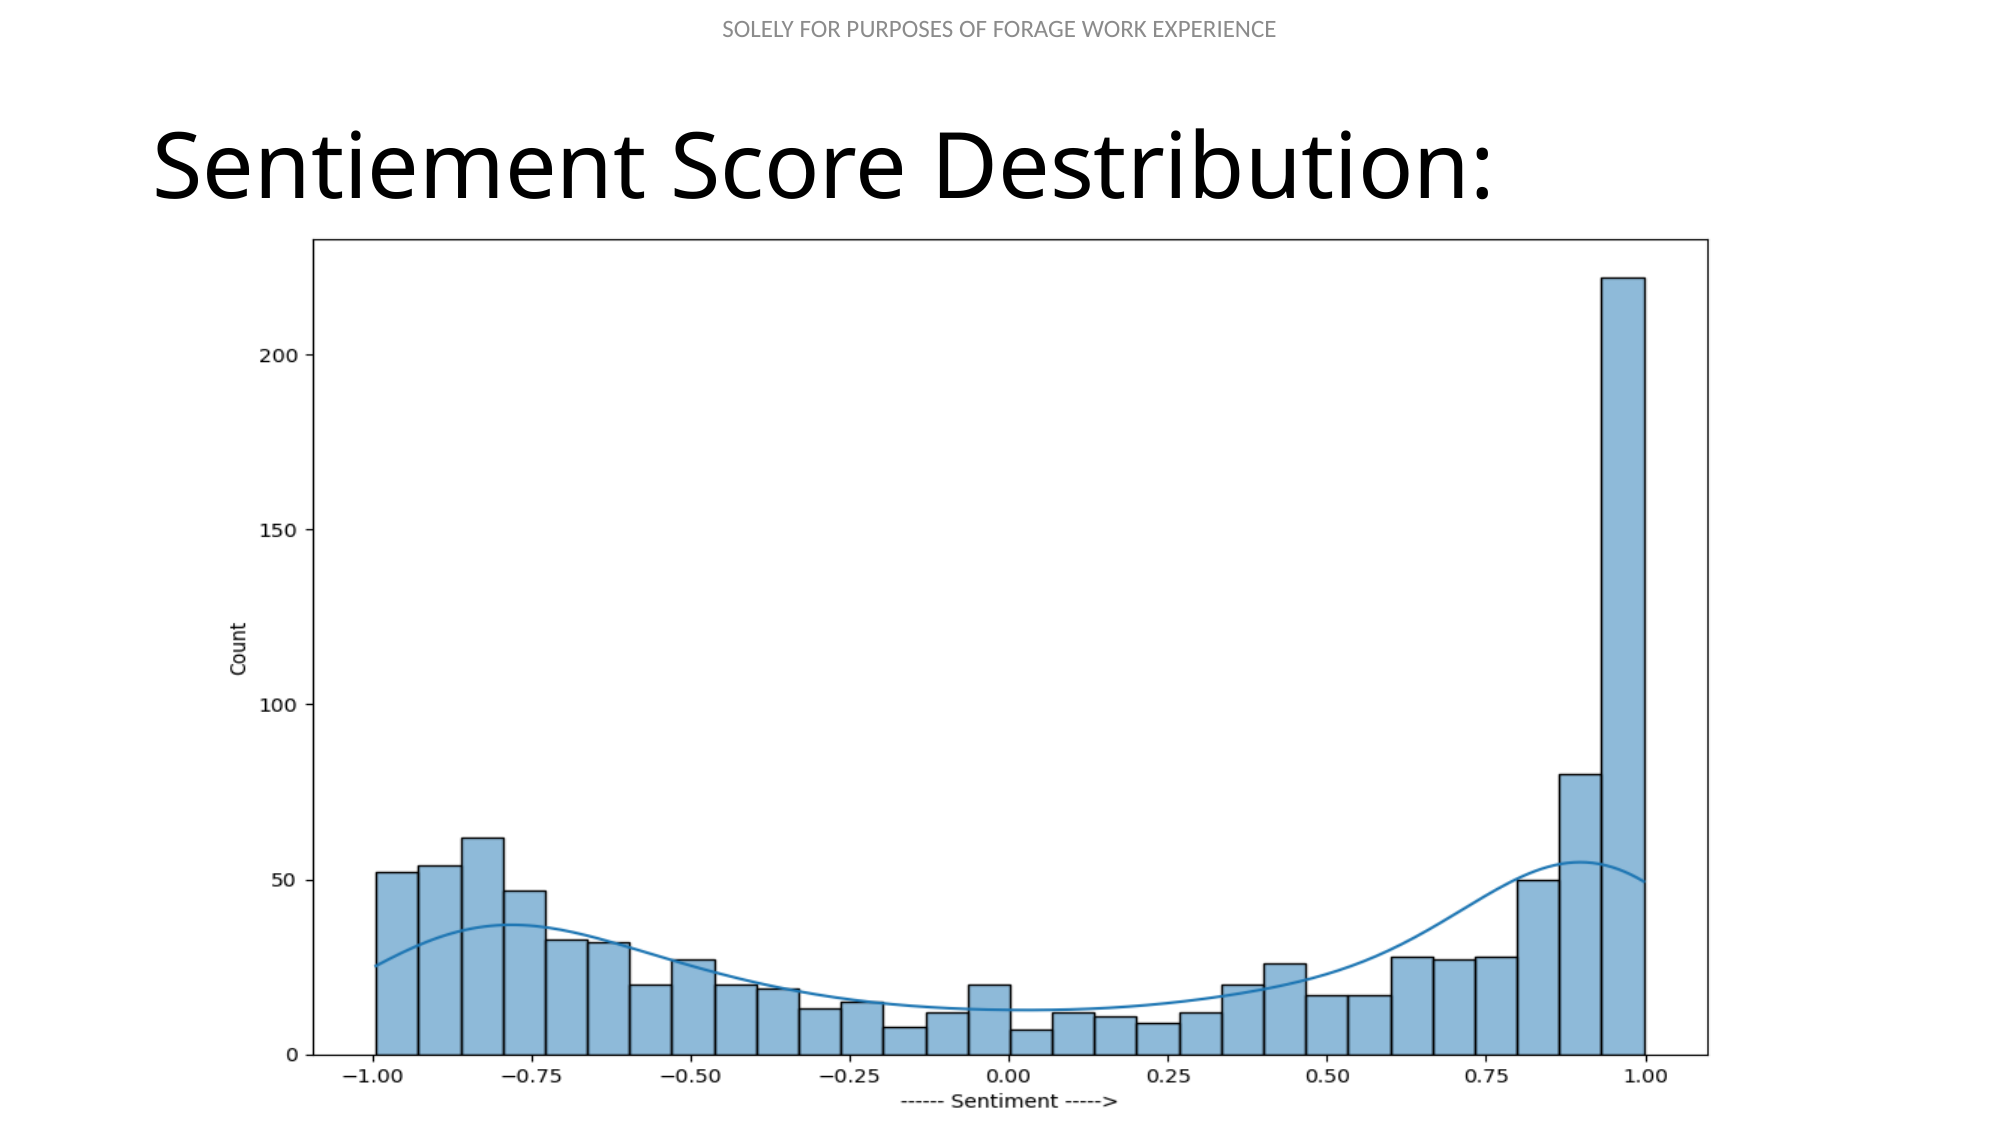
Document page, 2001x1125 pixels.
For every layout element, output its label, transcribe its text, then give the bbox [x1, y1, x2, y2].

title Sentiement Score Destribution: [137, 59, 1863, 278]
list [214, 226, 1721, 1125]
